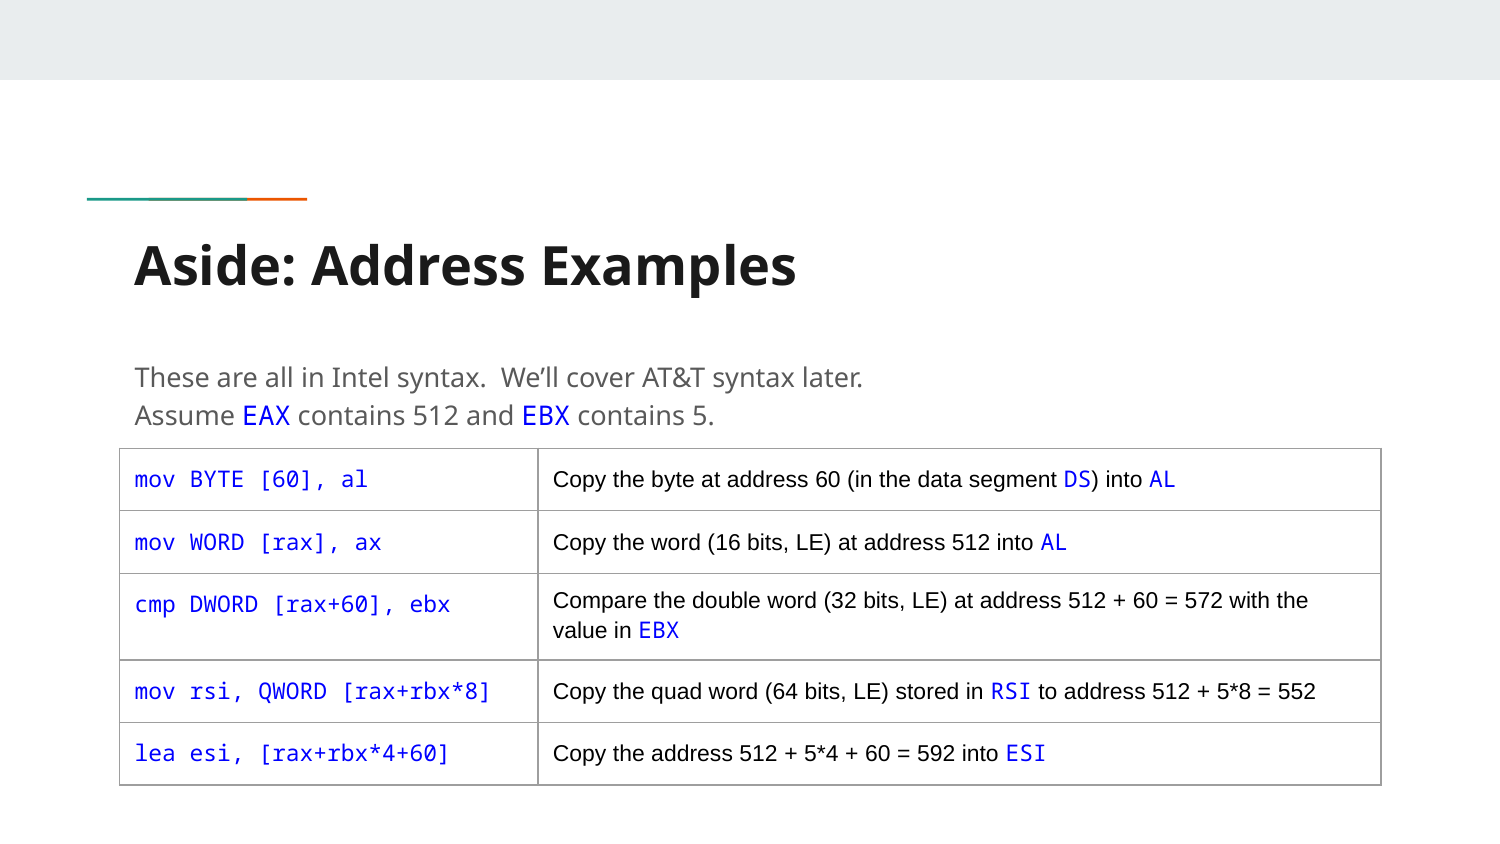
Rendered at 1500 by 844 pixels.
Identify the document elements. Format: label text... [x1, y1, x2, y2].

title Aside: Address Examples [119, 216, 1381, 305]
table_cell Compare the double word (32 bits, LE) at address 512 + 60 = 572 with the value in EBX [539, 574, 1380, 659]
table_cell lea esi, [rax+rbx*4+60] [120, 723, 537, 784]
list These are all in Intel syntax. We’ll cover AT&T syntax later. Assume EAX contains 512 and EBX contains 5. [119, 341, 1381, 429]
table_cell mov rsi, QWORD [rax+rbx*8] [120, 661, 537, 722]
table_cell cmp DWORD [rax+60], ebx [120, 574, 537, 659]
table_cell Copy the word (16 bits, LE) at address 512 into AL [539, 511, 1380, 573]
table_cell Copy the address 512 + 5*4 + 60 = 592 into ESI [539, 723, 1380, 784]
table_cell Copy the quad word (64 bits, LE) stored in RSI to address 512 + 5*8 = 552 [539, 661, 1380, 722]
table_cell mov WORD [rax], ax [120, 511, 537, 573]
table_header Copy the byte at address 60 (in the data segment DS) into AL [539, 449, 1380, 510]
table_header mov BYTE [60], al [120, 449, 537, 510]
